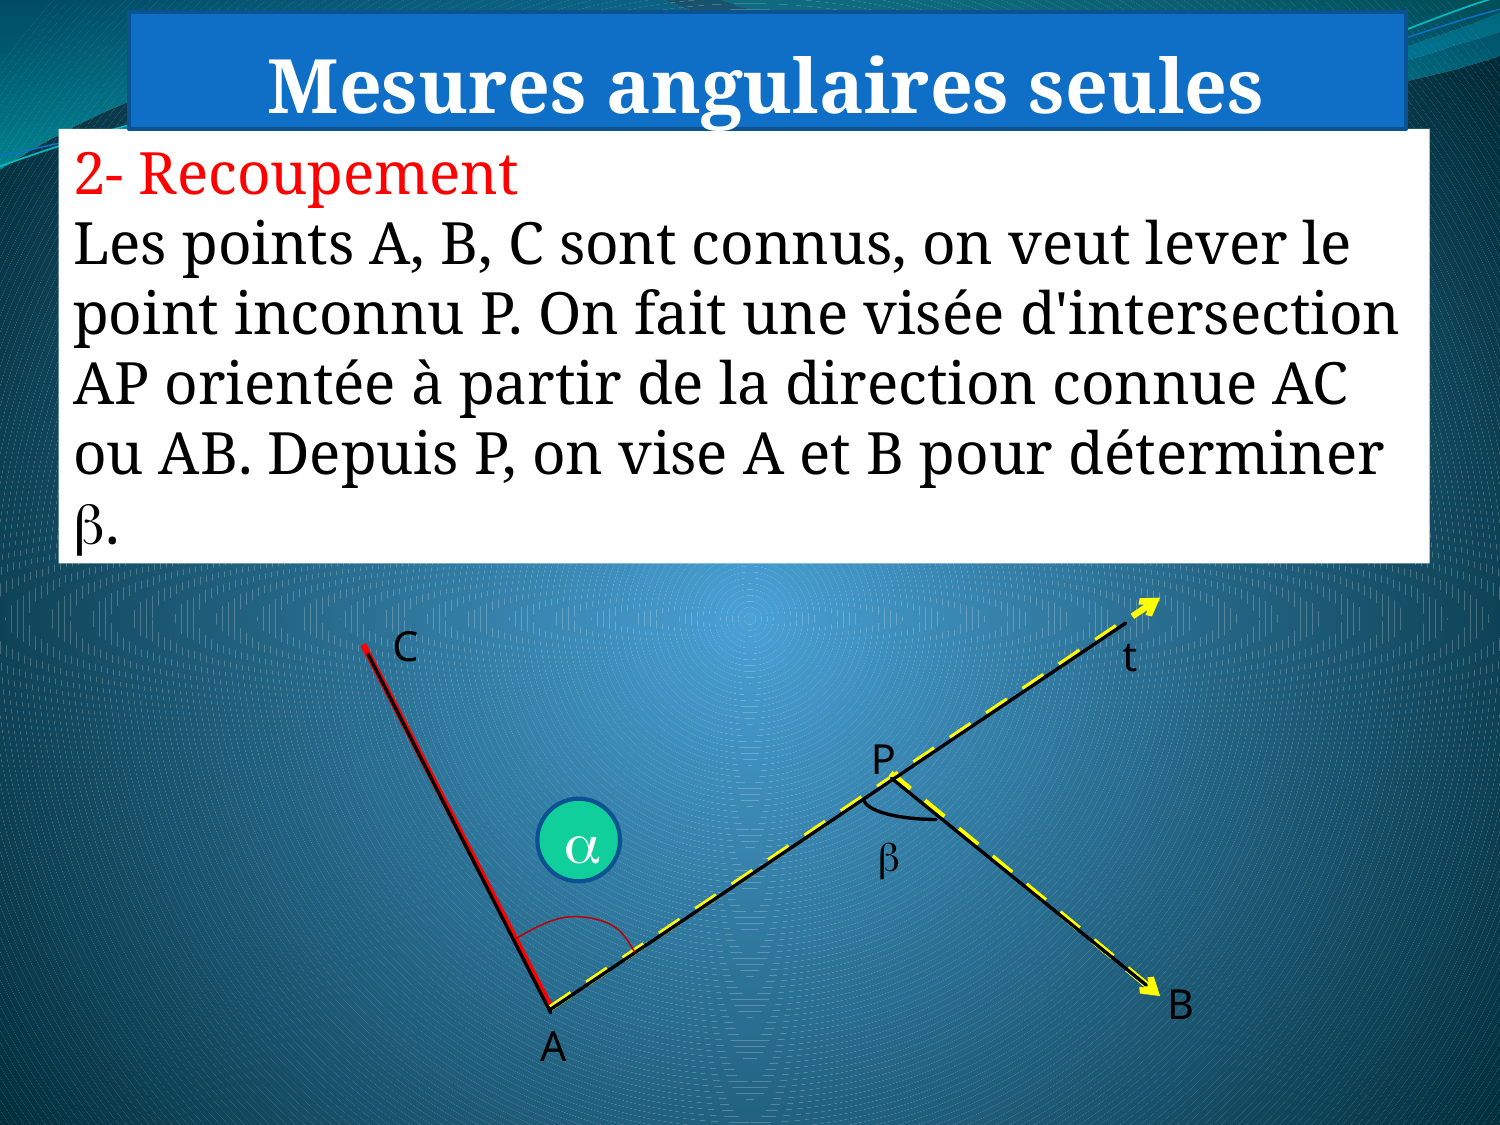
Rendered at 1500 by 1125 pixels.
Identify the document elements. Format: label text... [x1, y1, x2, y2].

picture [230, 491, 1209, 1079]
text_box 2- Recoupement Les points A, B, C sont connus, on veut lever le point inconnu P. On fait une visée d'intersection AP orientée à partir de la direction connue AC ou AB. Depuis P, on vise A et B pour déterminer b. [58, 128, 1430, 564]
text_box G1-2 [1209, 494, 1214, 564]
text_box G1-2 [223, 493, 230, 564]
text_box Mesures angulaires seules [127, 10, 1408, 131]
